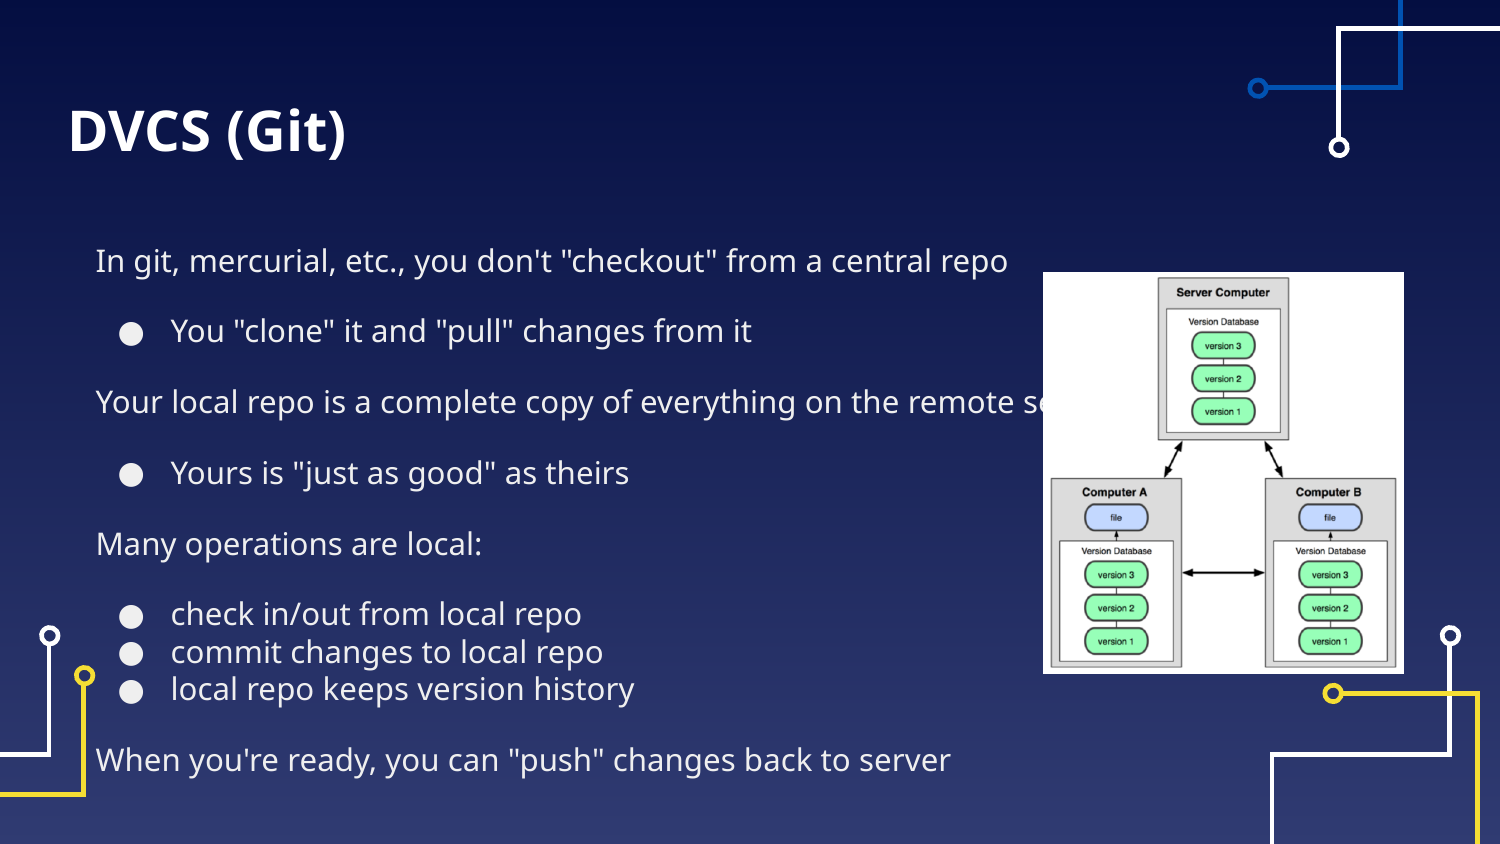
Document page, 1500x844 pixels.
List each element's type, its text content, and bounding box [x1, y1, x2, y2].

picture [1043, 272, 1404, 674]
title DVCS (Git) [52, 90, 1317, 169]
list In git, mercurial, etc., you don't "checkout" from a central repo You "clone" it and "pull" changes from it Your local repo is a complete copy of everything on the remote server Yours is "just as good" as theirs Many operations are local: check in/out from local repo commit changes to local repo local repo keeps version history When you're ready, you can "push" changes back to server [80, 229, 1345, 790]
